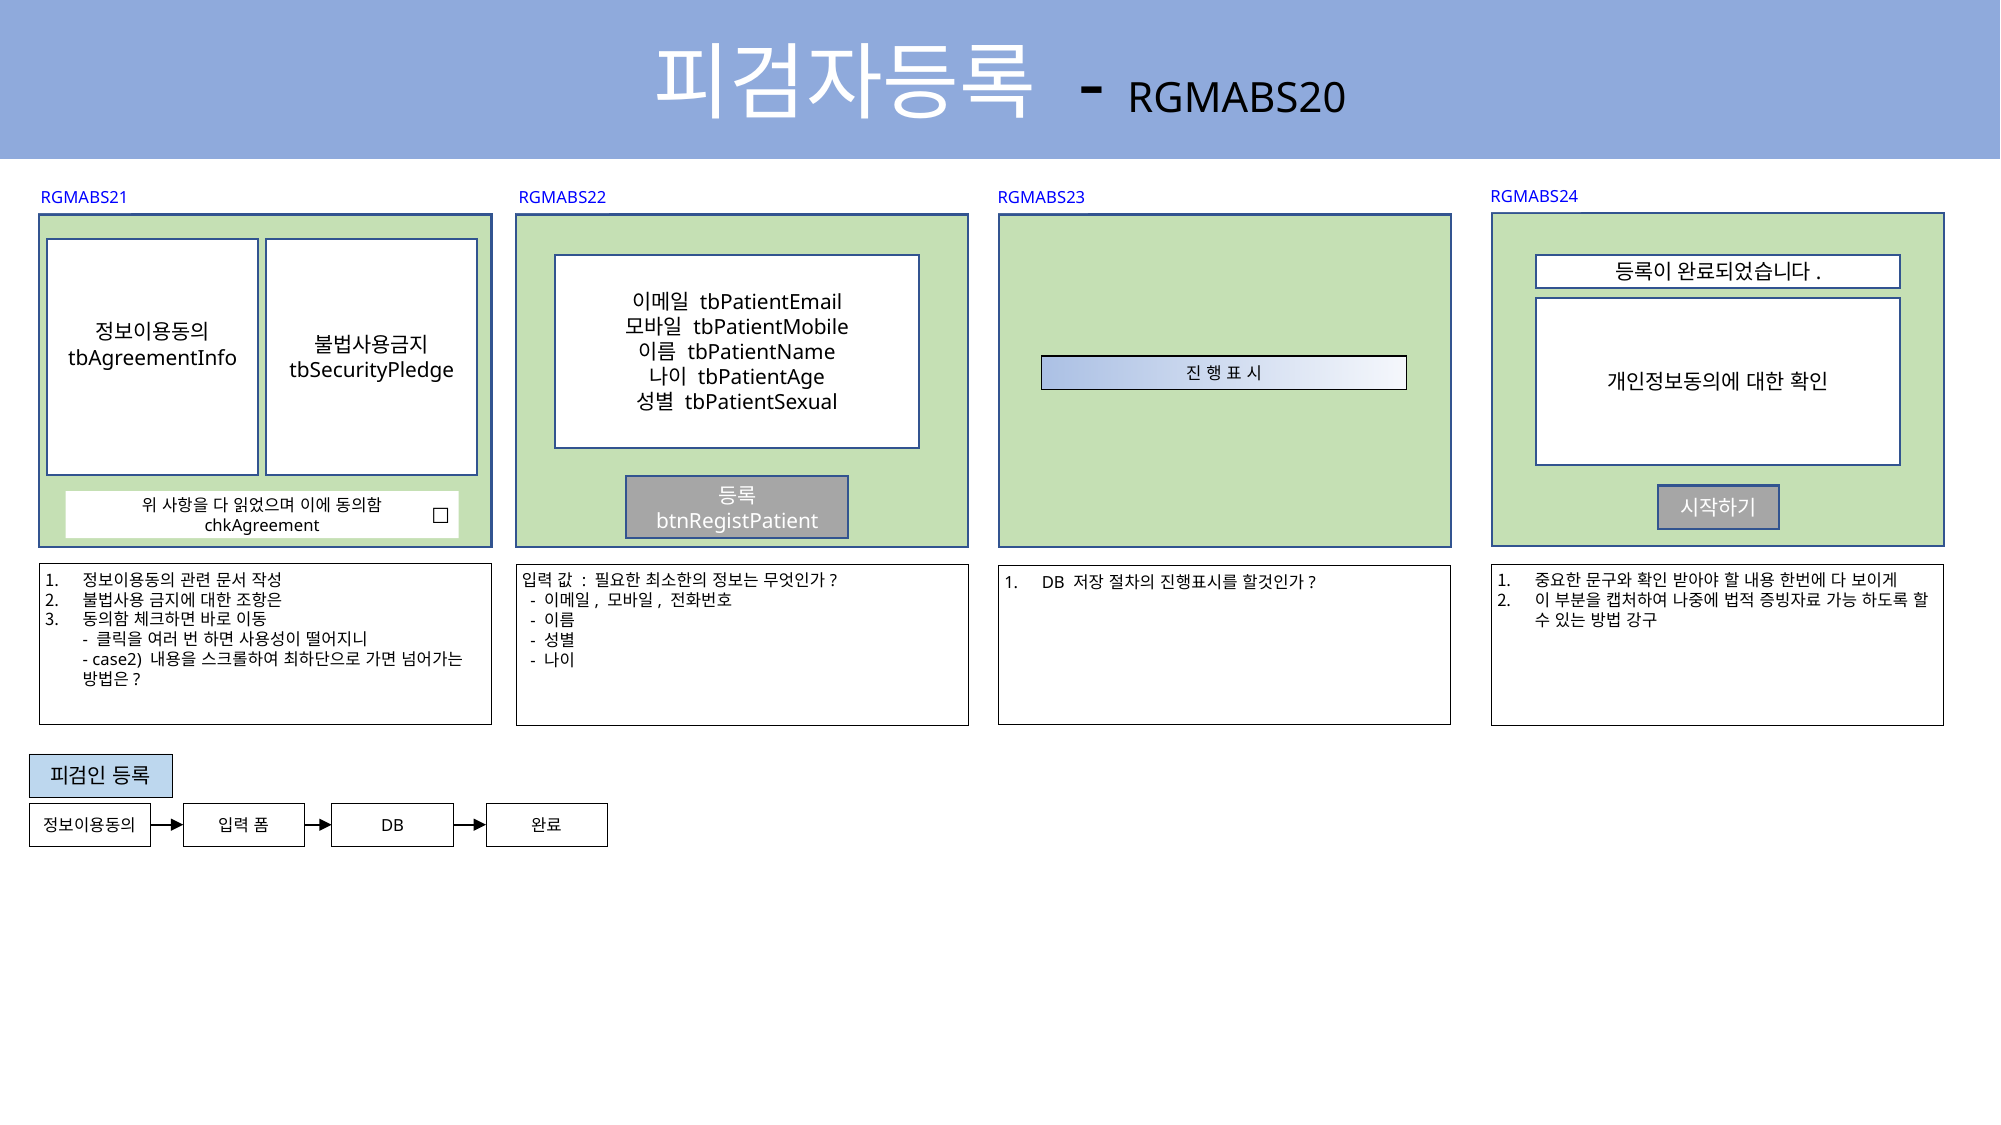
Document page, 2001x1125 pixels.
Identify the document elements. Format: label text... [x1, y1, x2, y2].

text_box 정보이용동의 관련 문서 작성 불법사용 금지에 대한 조항은 동의함 체크하면 바로 이동 - 클릭을 여러 번 하면 사용성이 떨어지니 - case2) 내용을 스크롤하여 최하단으로 가면 넘어가는 방법은? [38, 562, 493, 726]
text_box 중요한 문구와 확인 받아야 할 내용 한번에 다 보이게 이 부분을 캡처하여 나중에 법적 증빙자료 가능 하도록 할 수 있는 방법 강구 [1490, 563, 1945, 727]
text_box 정보이용동의 tbAgreementInfo [46, 238, 259, 476]
text_box 입력 값 : 필요한 최소한의 정보는 무엇인가? - 이메일, 모바일, 전화번호 - 이름 - 성별 - 나이 [515, 563, 969, 727]
text_box RGMABS24 [1487, 178, 1582, 213]
text_box RGMABS21 [37, 179, 132, 214]
text_box 위 사항을 다 읽었으며 이에 동의함 chkAgreement [65, 490, 460, 539]
text_box DB [331, 802, 455, 847]
text_box 시작하기 [1657, 484, 1780, 530]
text_box 피검인 등록 [28, 753, 173, 798]
text_box RGMABS22 [515, 179, 610, 214]
text_box [515, 213, 969, 548]
text_box [38, 213, 493, 548]
text_box [998, 213, 1452, 548]
text_box 등록이 완료되었습니다. [1535, 254, 1901, 289]
text_box 완료 [485, 802, 608, 847]
text_box 진 행 표 시 [1040, 355, 1408, 390]
text_box 불법사용금지 tbSecurityPledge [265, 238, 478, 476]
text_box RGMABS23 [994, 179, 1089, 214]
text_box 피검자등록 - RGMABS20 [0, 0, 2000, 160]
text_box DB 저장 절차의 진행표시를 할것인가? [997, 565, 1452, 726]
text_box 정보이용동의 [28, 802, 151, 847]
text_box 등록 btnRegistPatient [625, 475, 849, 539]
text_box 입력 폼 [182, 802, 305, 847]
text_box 개인정보동의에 대한 확인 [1535, 297, 1901, 466]
text_box [1491, 212, 1945, 547]
text_box ☐ [422, 487, 459, 528]
text_box 이메일 tbPatientEmail 모바일 tbPatientMobile 이름 tbPatientName 나이 tbPatientAge 성별 tbPatientSexual [554, 254, 920, 449]
